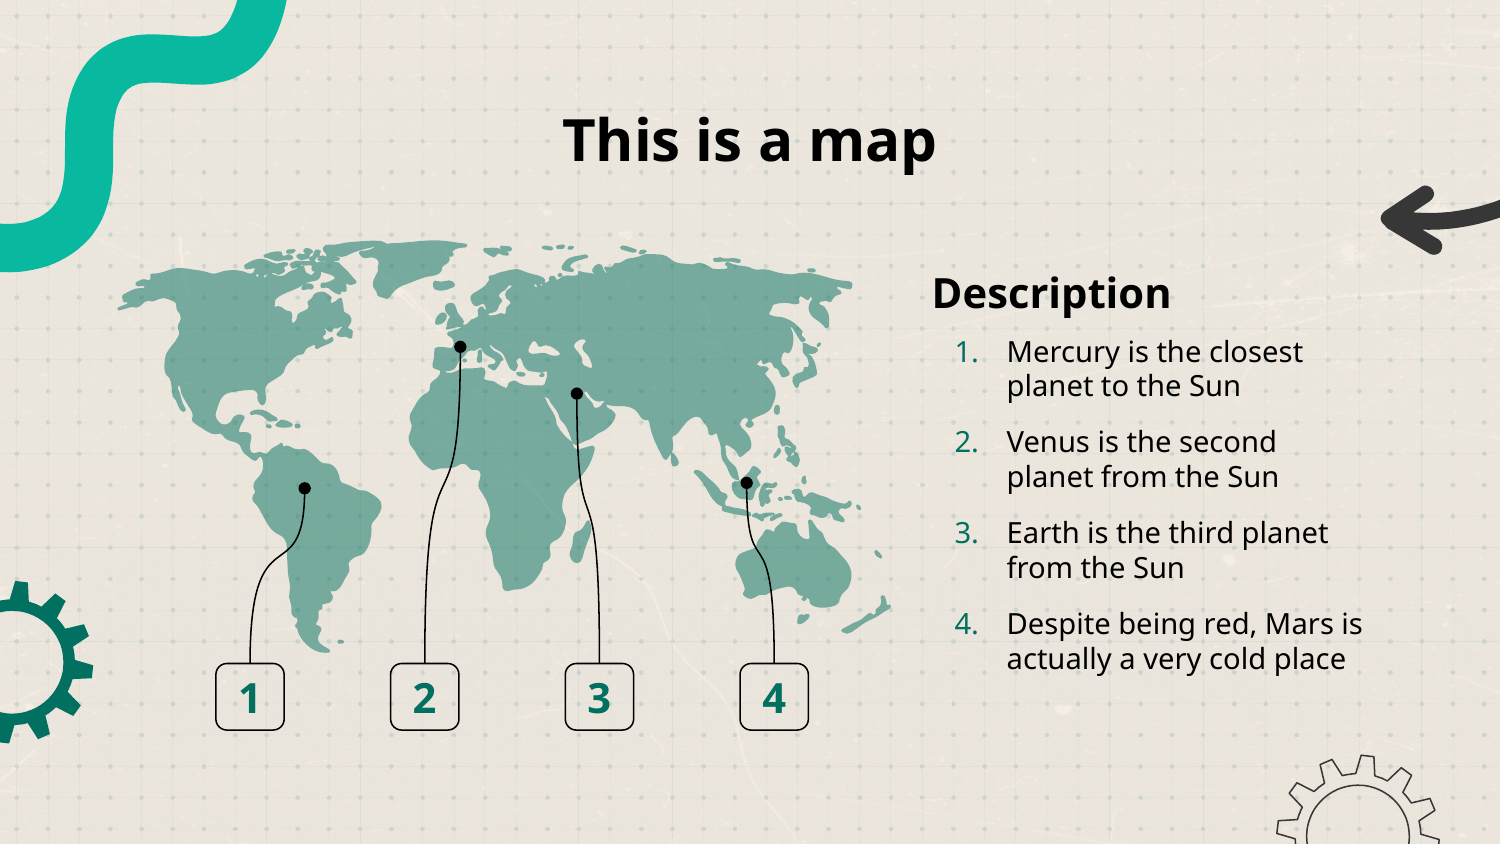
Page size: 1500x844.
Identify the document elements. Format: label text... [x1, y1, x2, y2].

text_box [283, 487, 602, 524]
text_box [116, 240, 892, 654]
text_box 2 [390, 663, 459, 731]
text_box Description [916, 265, 1383, 333]
text_box Mercury is the closest planet to the Sun Venus is the second planet from the Sun Earth is the third planet from the Sun Despite being red, Mars is actually a very cold place [916, 333, 1383, 700]
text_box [669, 559, 851, 588]
text_box 3 [565, 663, 634, 731]
text_box 4 [740, 663, 809, 731]
text_box 1 [215, 663, 285, 731]
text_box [452, 516, 724, 541]
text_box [189, 548, 366, 604]
title This is a map [118, 88, 1382, 183]
